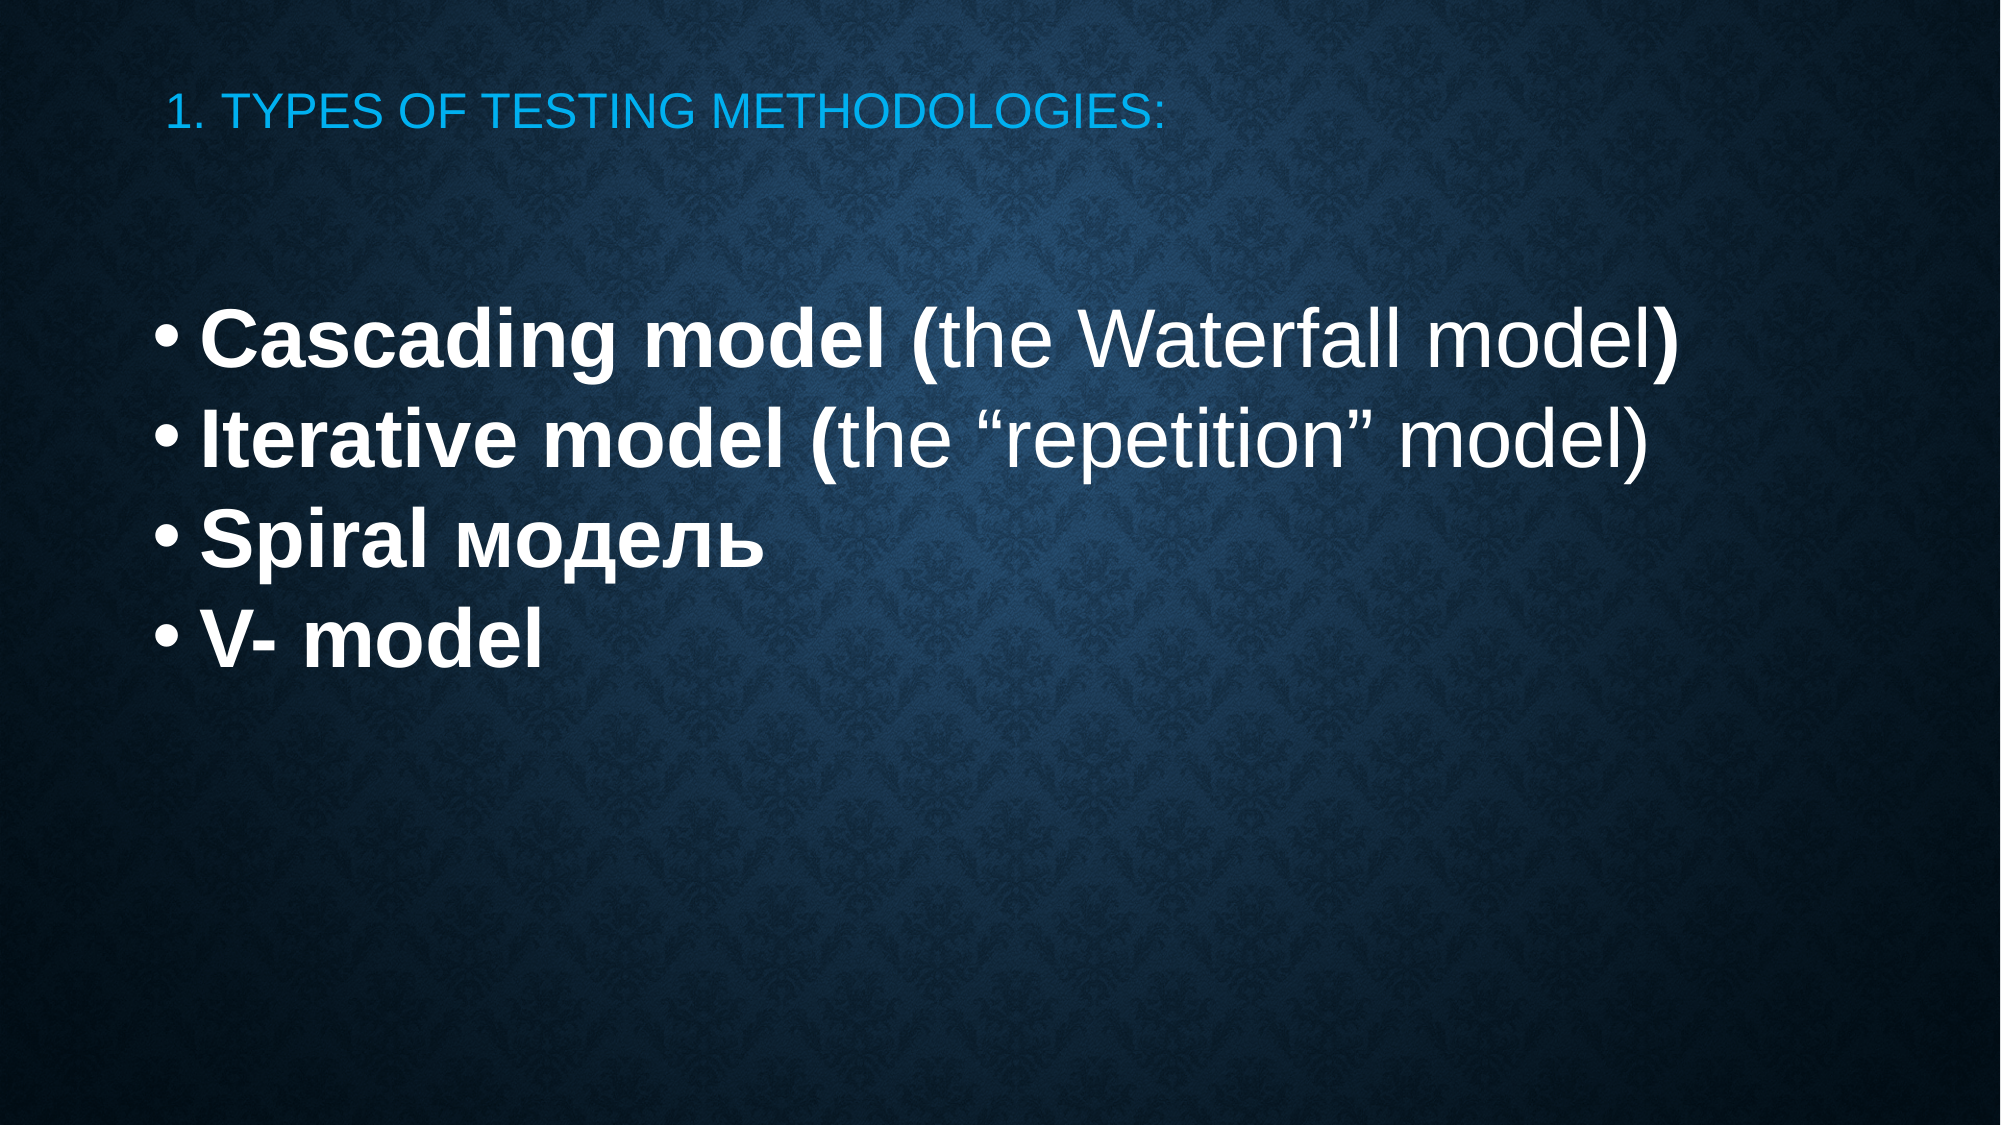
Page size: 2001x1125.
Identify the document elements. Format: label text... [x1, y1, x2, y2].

text_box Cascading model (the Waterfall model) Iterative model (the “repetition” model) Spiral модель V- model [137, 277, 1863, 692]
title 1. Types of Testing Methodologies: [149, 52, 1849, 172]
